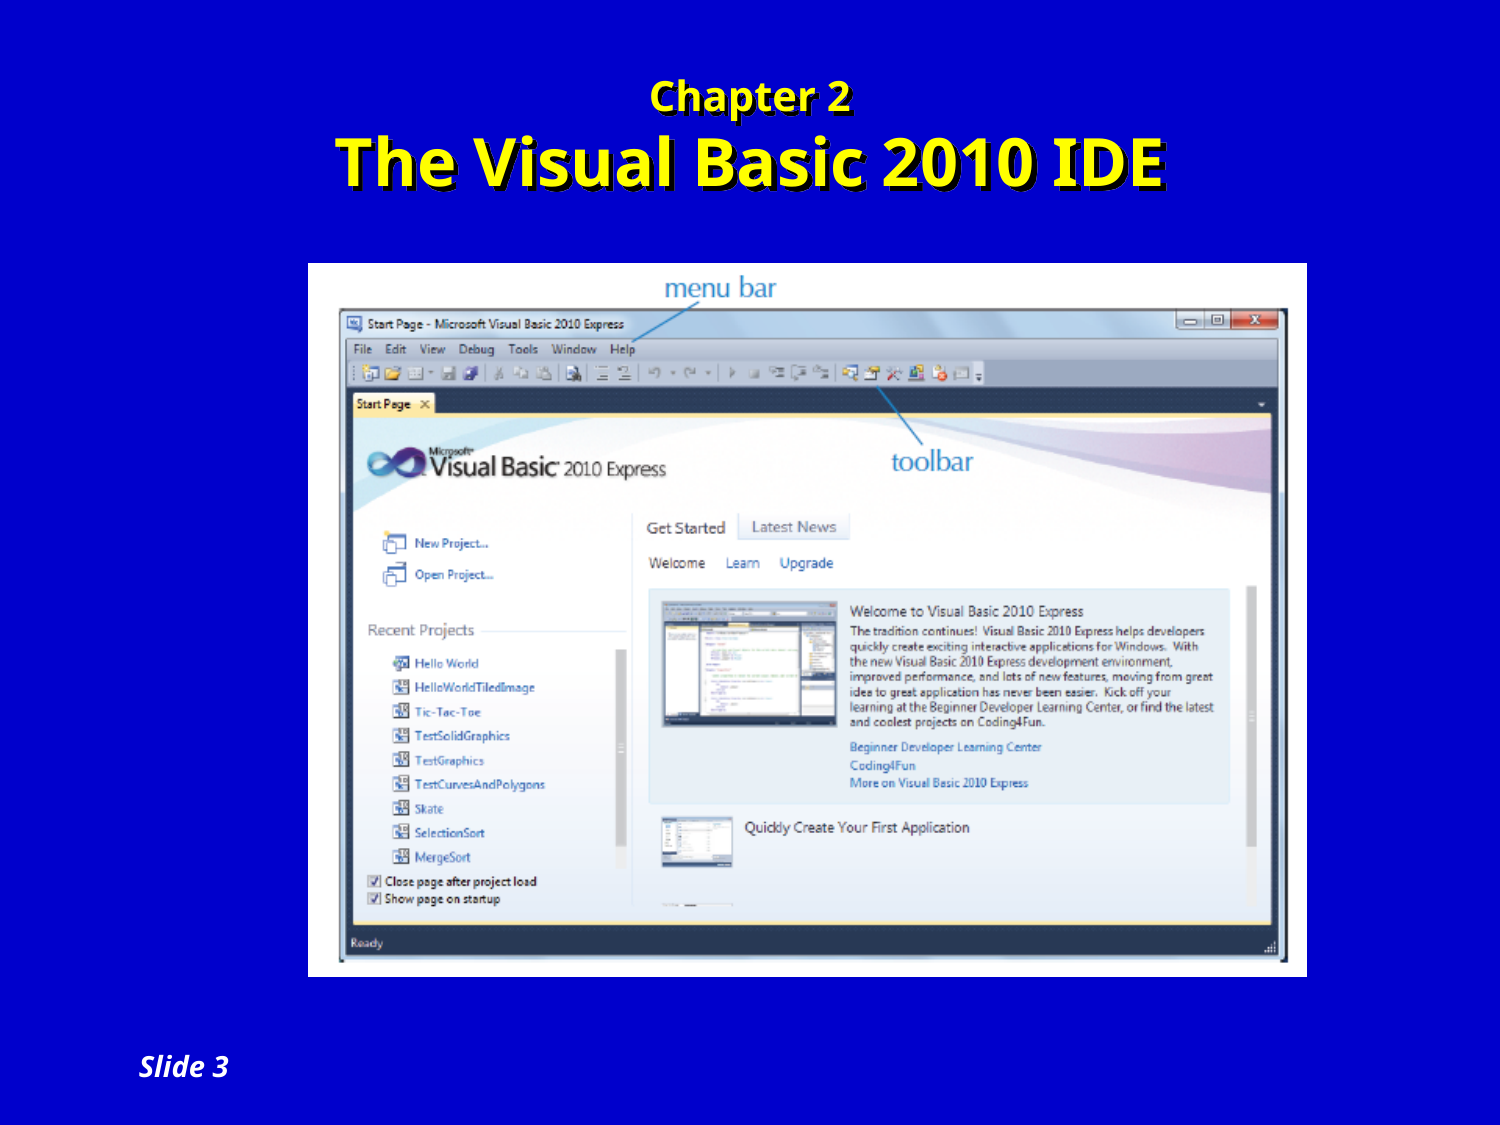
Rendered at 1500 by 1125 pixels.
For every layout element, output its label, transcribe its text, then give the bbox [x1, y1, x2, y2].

picture [308, 263, 1308, 977]
title Chapter 2 The Visual Basic 2010 IDE [112, 62, 1388, 293]
slide_number Slide 3 [123, 1040, 474, 1091]
